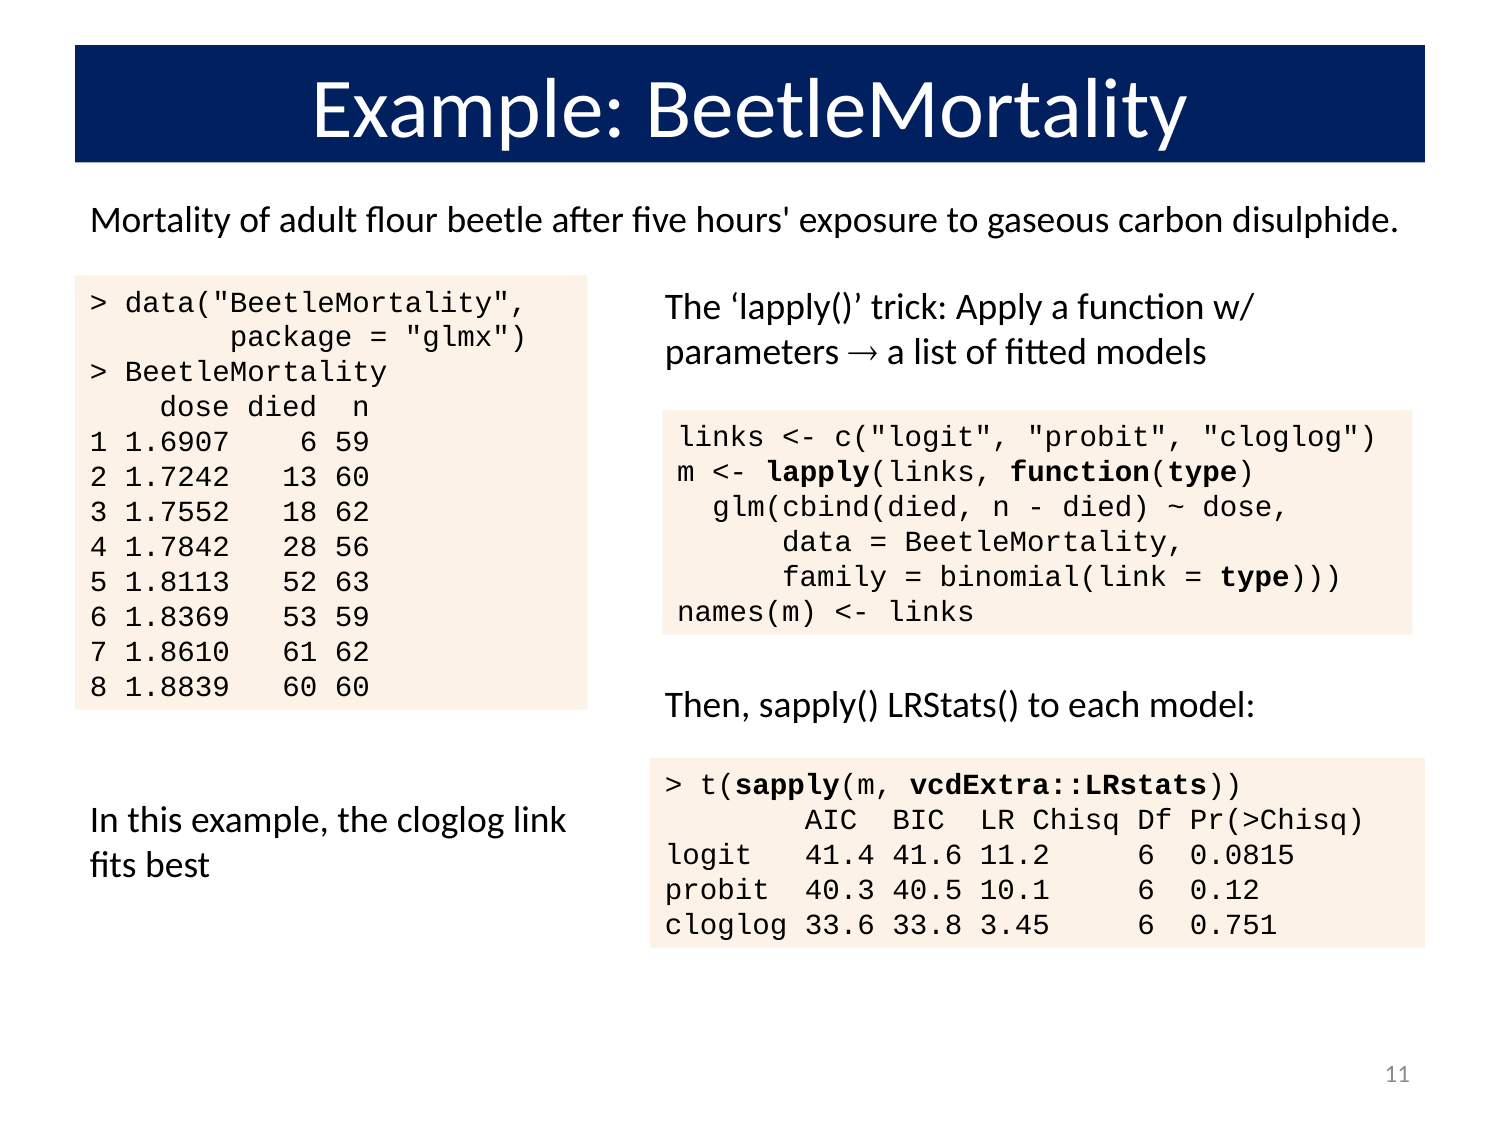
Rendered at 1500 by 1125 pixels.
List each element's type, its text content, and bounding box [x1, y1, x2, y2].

text_box In this example, the cloglog link fits best [75, 787, 625, 893]
text_box > t(sapply(m, vcdExtra::LRstats)) AIC BIC LR Chisq Df Pr(>Chisq) logit 41.4 41.6 11.2 6 0.0815 probit 40.3 40.5 10.1 6 0.12 cloglog 33.6 33.8 3.45 6 0.751 [650, 758, 1425, 948]
text_box Then, sapply() LRStats() to each model: [649, 672, 1413, 733]
text_box links <- c("logit", "probit", "cloglog") m <- lapply(links, function(type) glm(cbind(died, n - died) ~ dose, data = BeetleMortality, family = binomial(link = type))) names(m) <- links [662, 410, 1413, 635]
slide_number 11 [1074, 1042, 1425, 1103]
text_box The ‘lapply()’ trick: Apply a function w/ parameters  a list of fitted models [650, 274, 1425, 380]
text_box Mortality of adult flour beetle after five hours' exposure to gaseous carbon disulphide. [74, 187, 1425, 248]
text_box > data("BeetleMortality", package = "glmx") > BeetleMortality dose died n 1 1.6907 6 59 2 1.7242 13 60 3 1.7552 18 62 4 1.7842 28 56 5 1.8113 52 63 6 1.8369 53 59 7 1.8610 61 62 8 1.8839 60 60 [74, 275, 588, 710]
title Example: BeetleMortality [75, 45, 1425, 163]
